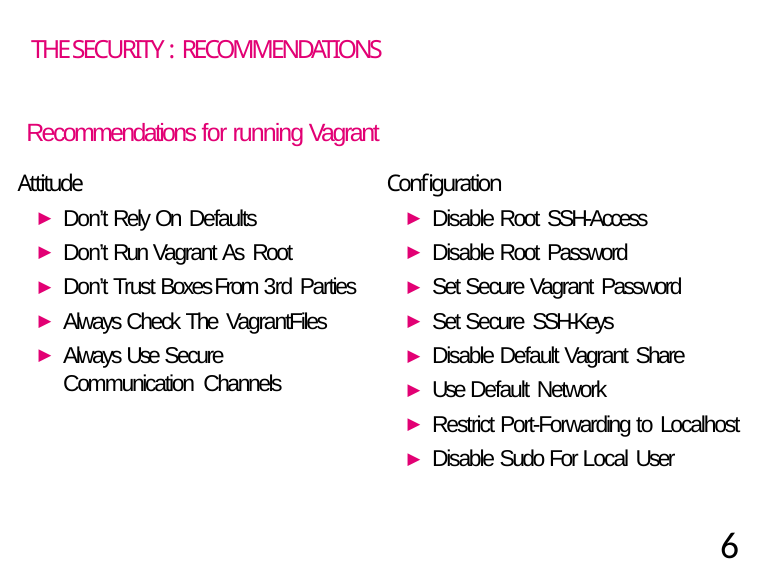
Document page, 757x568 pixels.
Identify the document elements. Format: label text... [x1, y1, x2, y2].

text_box Configuration Disable Root SSH-Access Disable Root Password Set Secure Vagrant Password Set Secure SSH-Keys Disable Default Vagrant Share Use Default Network Restrict Port-Forwarding to Localhost Disable Sudo For Local User [380, 159, 742, 472]
text_box Recommendations for running Vagrant Attitude Don’t Rely On Defaults Don’t Run Vagrant As Root Don’t Trust Boxes From 3rd Parties Always Check The VagrantFiles Always Use Secure Communication Channels [11, 114, 382, 396]
text_box THE SECURITY : RECOMMENDATIONS [29, 31, 417, 68]
slide_number 66 [713, 519, 739, 568]
